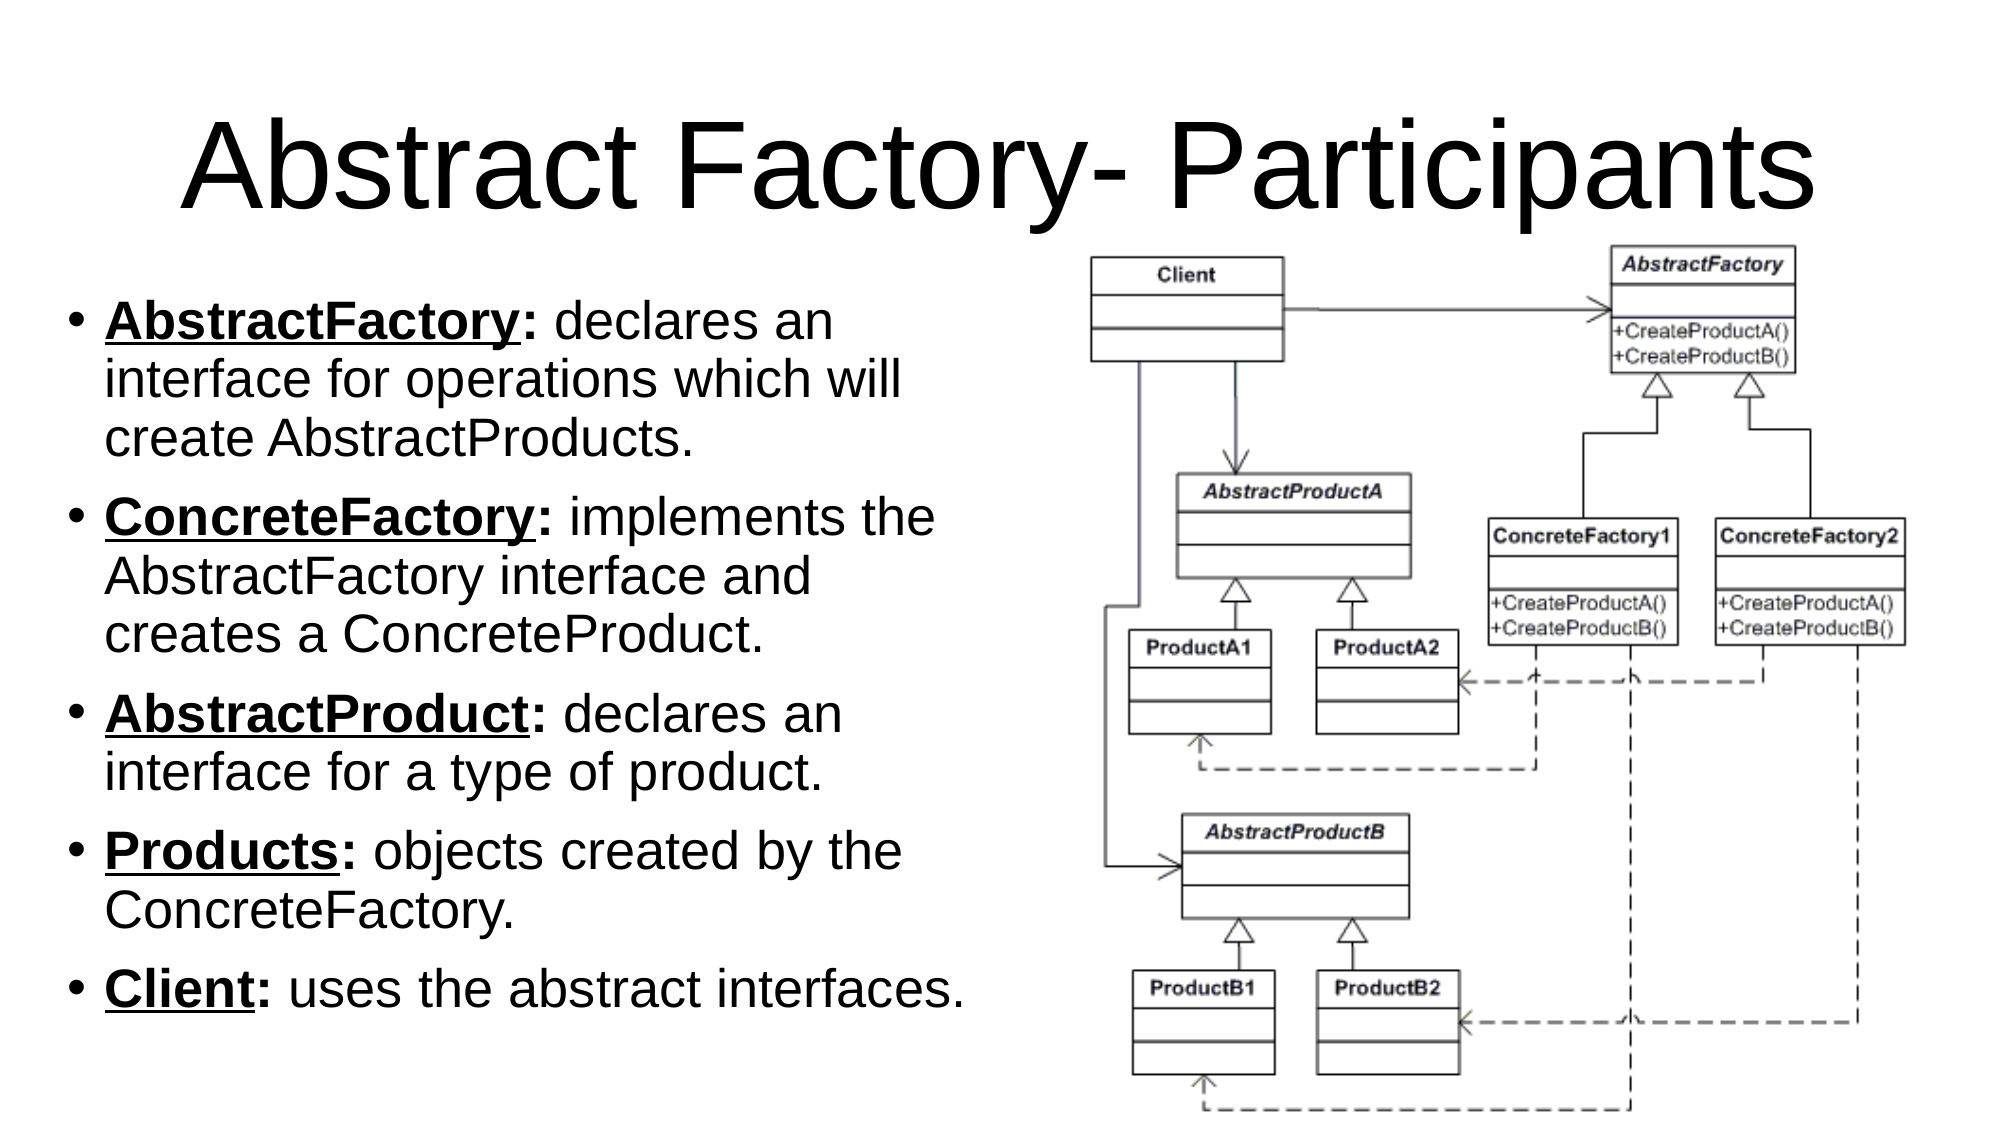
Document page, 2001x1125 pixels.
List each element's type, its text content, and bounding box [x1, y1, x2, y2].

title Abstract Factory- Participants [137, 59, 1863, 278]
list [1087, 234, 1914, 1125]
text_box AbstractFactory: declares an interface for operations which will create AbstractProducts. ConcreteFactory: implements the AbstractFactory interface and creates a ConcreteProduct. AbstractProduct: declares an interface for a type of product. Products: objects created by the ConcreteFactory. Client: uses the abstract interfaces. [52, 285, 1000, 1092]
